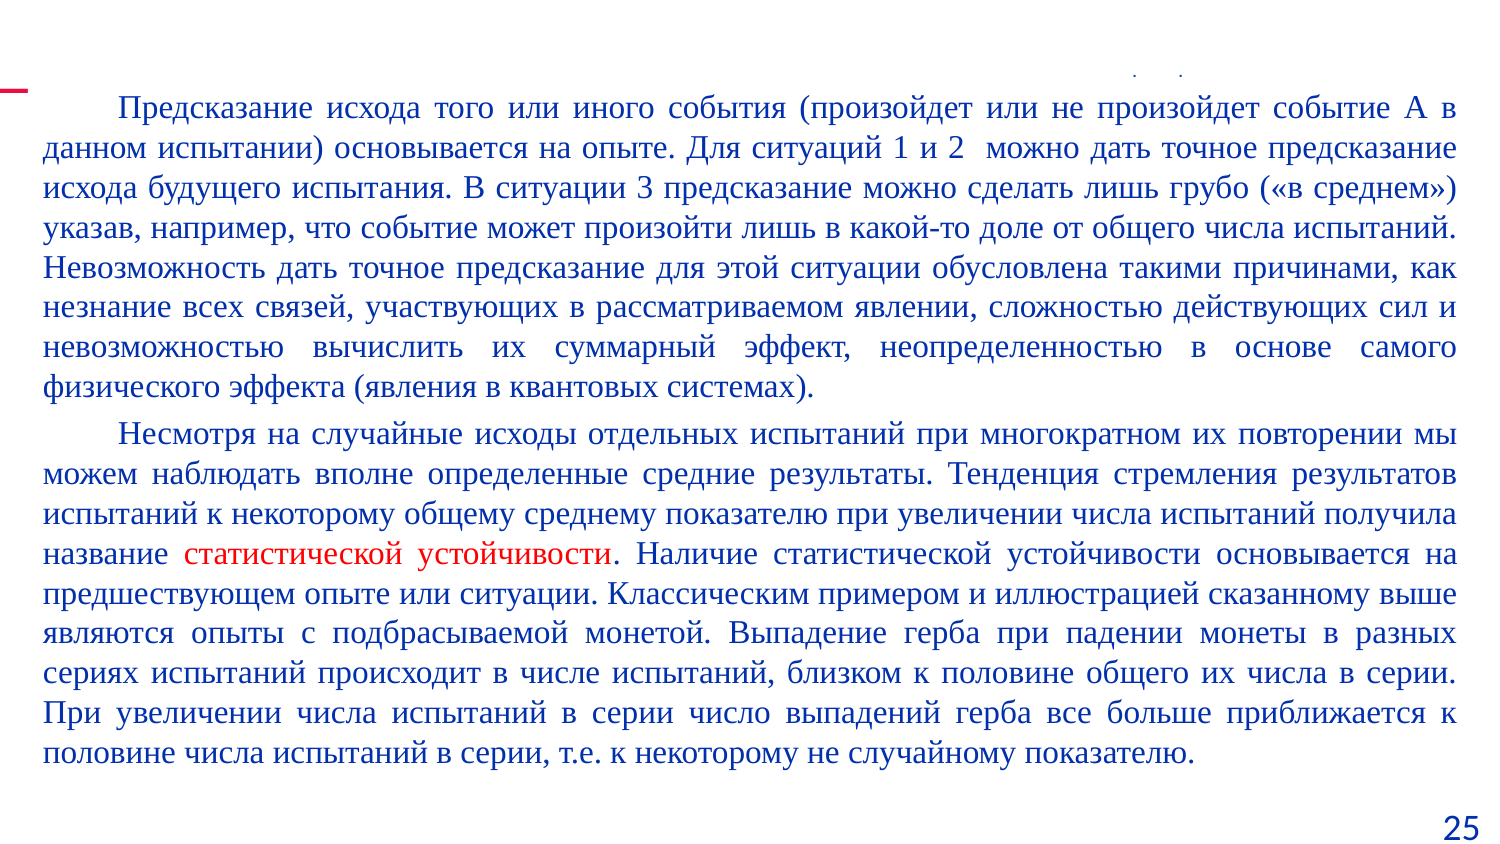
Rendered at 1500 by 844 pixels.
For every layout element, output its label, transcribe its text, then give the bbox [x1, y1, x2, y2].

text_box 25 [1428, 795, 1500, 844]
picture [0, 0, 1500, 844]
list Предсказание исхода того или иного события (произойдет или не произойдет событие А в данном испытании) основывается на опыте. Для ситуаций 1 и 2 можно дать точное предсказание исхода будущего испытания. В ситуации 3 предсказание можно сделать лишь грубо («в среднем») указав, например, что событие может произойти лишь в какой-то доле от общего числа испытаний. Невозможность дать точное предсказание для этой ситуации обусловлена такими причинами, как незнание всех связей, участвующих в рассматриваемом явлении, сложностью действующих сил и невозможностью вычислить их суммарный эффект, неопределенностью в основе самого физического эффекта (явления в квантовых системах). Несмотря на случайные исходы отдельных испытаний при многократном их повторении мы можем наблюдать вполне определенные средние результаты. Тенденция стремления результатов испытаний к некоторому общему среднему показателю при увеличении числа испытаний получила название статистической устойчивости. Наличие статистической устойчивости основывается на предшествующем опыте или ситуации. Классическим примером и иллюстрацией сказанному выше являются опыты с подбрасываемой монетой. Выпадение герба при падении монеты в разных сериях испытаний происходит в числе испытаний, близком к половине общего их числа в серии. При увеличении числа испытаний в серии число выпадений герба все больше приближается к половине числа испытаний в серии, т.е. к некоторому не случайному показателю. [27, 77, 1475, 815]
